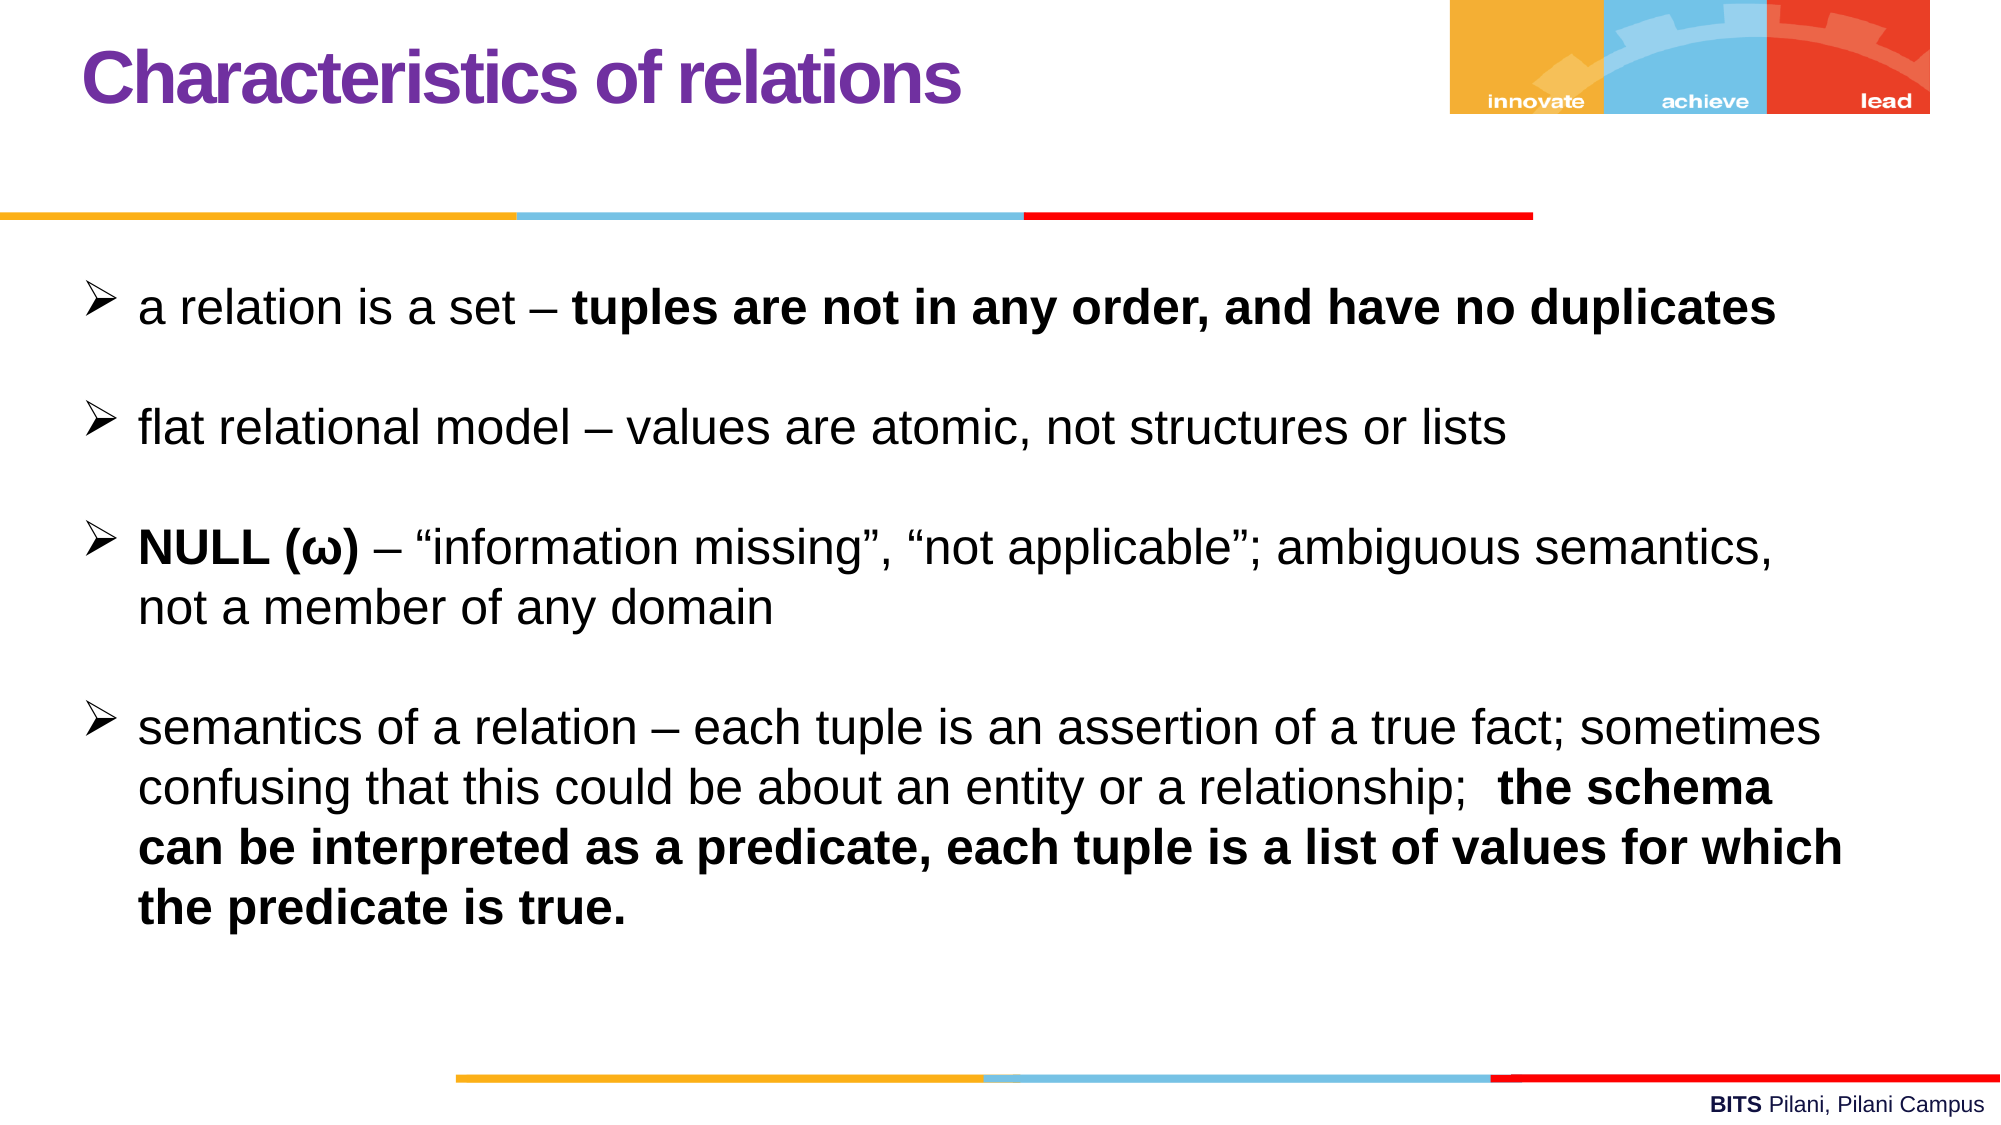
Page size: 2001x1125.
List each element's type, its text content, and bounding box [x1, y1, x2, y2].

list a relation is a set – tuples are not in any order, and have no duplicates flat relational model – values are atomic, not structures or lists NULL (ω) – “information missing”, “not applicable”; ambiguous semantics, not a member of any domain semantics of a relation – each tuple is an assertion of a true fact; sometimes confusing that this could be about an entity or a relationship; the schema can be interpreted as a predicate, each tuple is a list of values for which the predicate is true. [66, 267, 1871, 1033]
list Characteristics of relations [66, 24, 1450, 213]
picture [1449, 0, 1930, 114]
